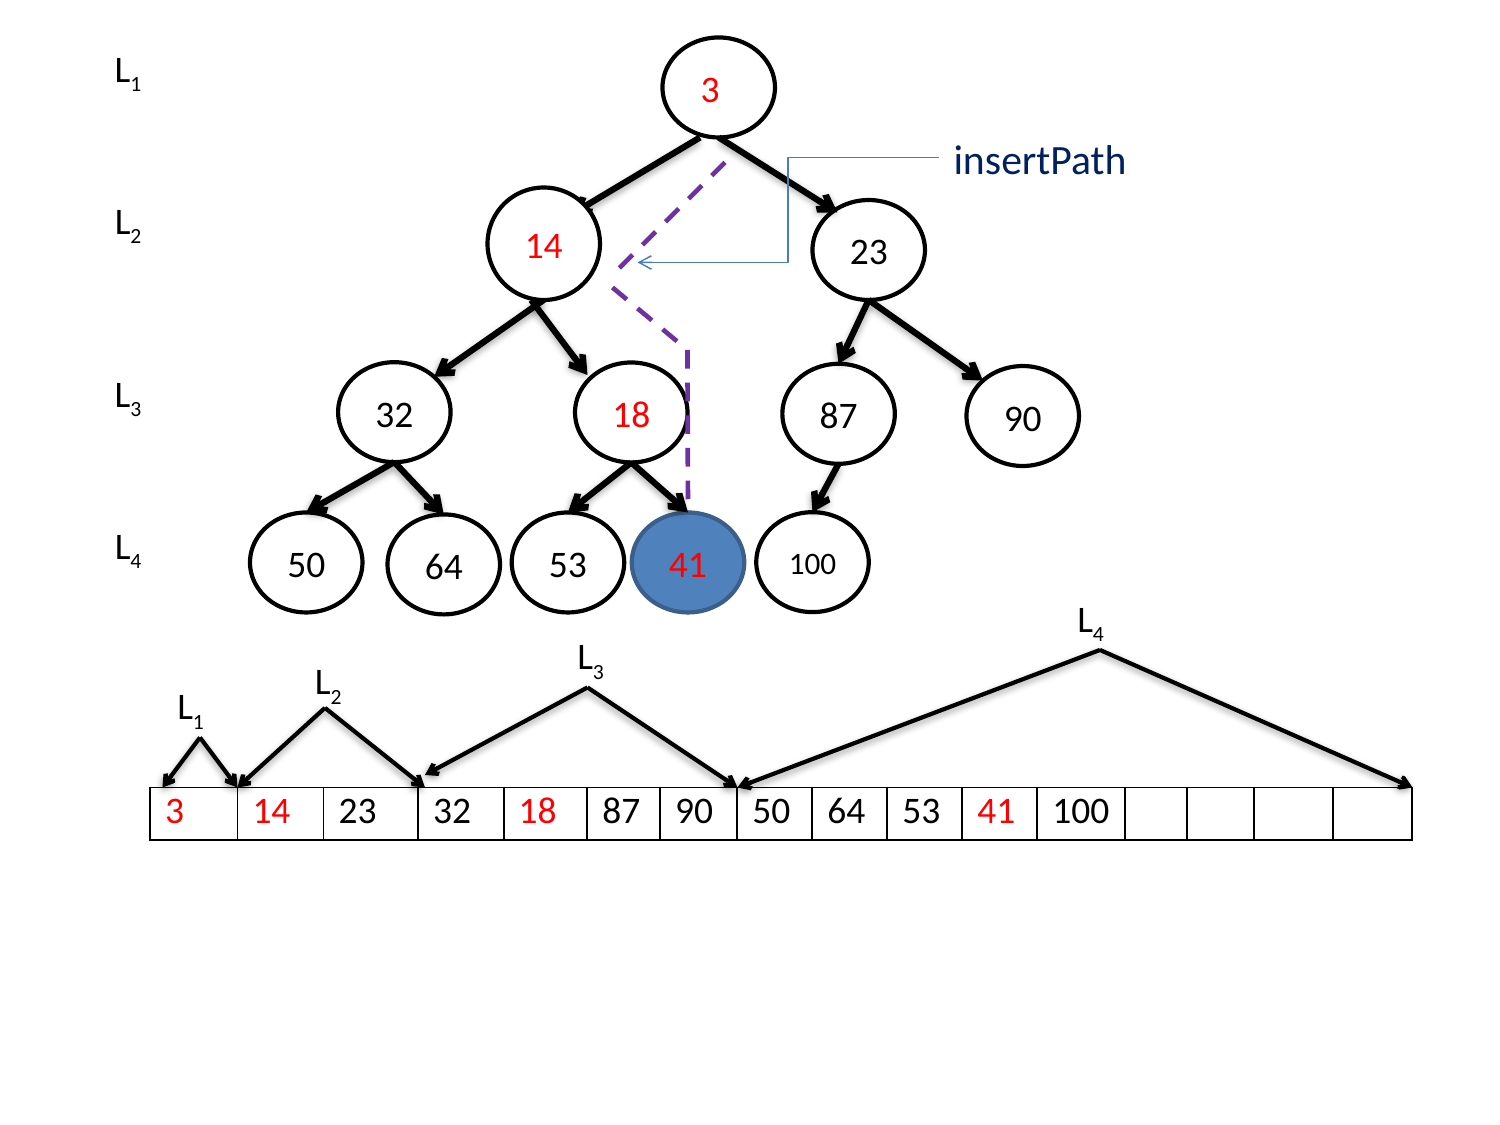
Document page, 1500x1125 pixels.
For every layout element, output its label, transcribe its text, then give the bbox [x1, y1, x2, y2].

table_header 32 [419, 788, 503, 839]
text_box L4 [99, 514, 225, 581]
text_box 100 [754, 510, 871, 615]
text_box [162, 737, 201, 788]
text_box 14 [485, 185, 603, 298]
text_box 23 [815, 272, 922, 298]
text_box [737, 649, 1101, 788]
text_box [812, 463, 839, 513]
table_header 90 [661, 796, 736, 839]
text_box 18 [572, 360, 682, 460]
table_header 87 [588, 796, 659, 839]
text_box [424, 687, 585, 776]
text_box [433, 299, 544, 378]
text_box 50 [247, 510, 365, 615]
text_box L2 [99, 189, 200, 256]
table_header 18 [505, 788, 586, 839]
table_header [1188, 797, 1253, 839]
table_header [1255, 797, 1332, 839]
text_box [718, 137, 838, 156]
text_box 32 [335, 360, 453, 460]
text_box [544, 299, 588, 376]
table_header 14 [238, 796, 323, 839]
text_box 53 [509, 510, 627, 615]
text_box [612, 287, 688, 351]
text_box L3 [99, 362, 238, 429]
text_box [326, 704, 426, 788]
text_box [838, 299, 867, 365]
table_header 23 [324, 796, 417, 839]
text_box L2 [300, 649, 500, 703]
table_header [1334, 797, 1411, 839]
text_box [612, 162, 726, 276]
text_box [868, 299, 984, 381]
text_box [567, 462, 628, 513]
table_header 100 [1038, 796, 1124, 839]
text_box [1101, 649, 1413, 788]
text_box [305, 461, 392, 513]
table_header [1126, 797, 1186, 839]
table_header 53 [888, 796, 961, 839]
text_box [587, 687, 732, 788]
text_box 41 [629, 510, 747, 615]
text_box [201, 737, 232, 788]
table_header 64 [813, 796, 886, 839]
text_box L3 [562, 624, 650, 685]
text_box L1 [99, 37, 188, 104]
text_box 87 [780, 362, 897, 466]
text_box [394, 461, 444, 515]
text_box L4 [1062, 587, 1213, 648]
text_box 64 [385, 512, 503, 617]
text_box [630, 462, 682, 513]
table_header 50 [738, 796, 811, 839]
text_box 3 [660, 35, 778, 140]
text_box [570, 137, 701, 215]
text_box L1 [162, 674, 300, 736]
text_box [237, 704, 326, 788]
table_header 41 [963, 796, 1036, 839]
table_header 3 [151, 788, 237, 839]
text_box insertPath [938, 125, 1142, 190]
text_box 90 [964, 363, 1082, 469]
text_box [637, 157, 938, 263]
